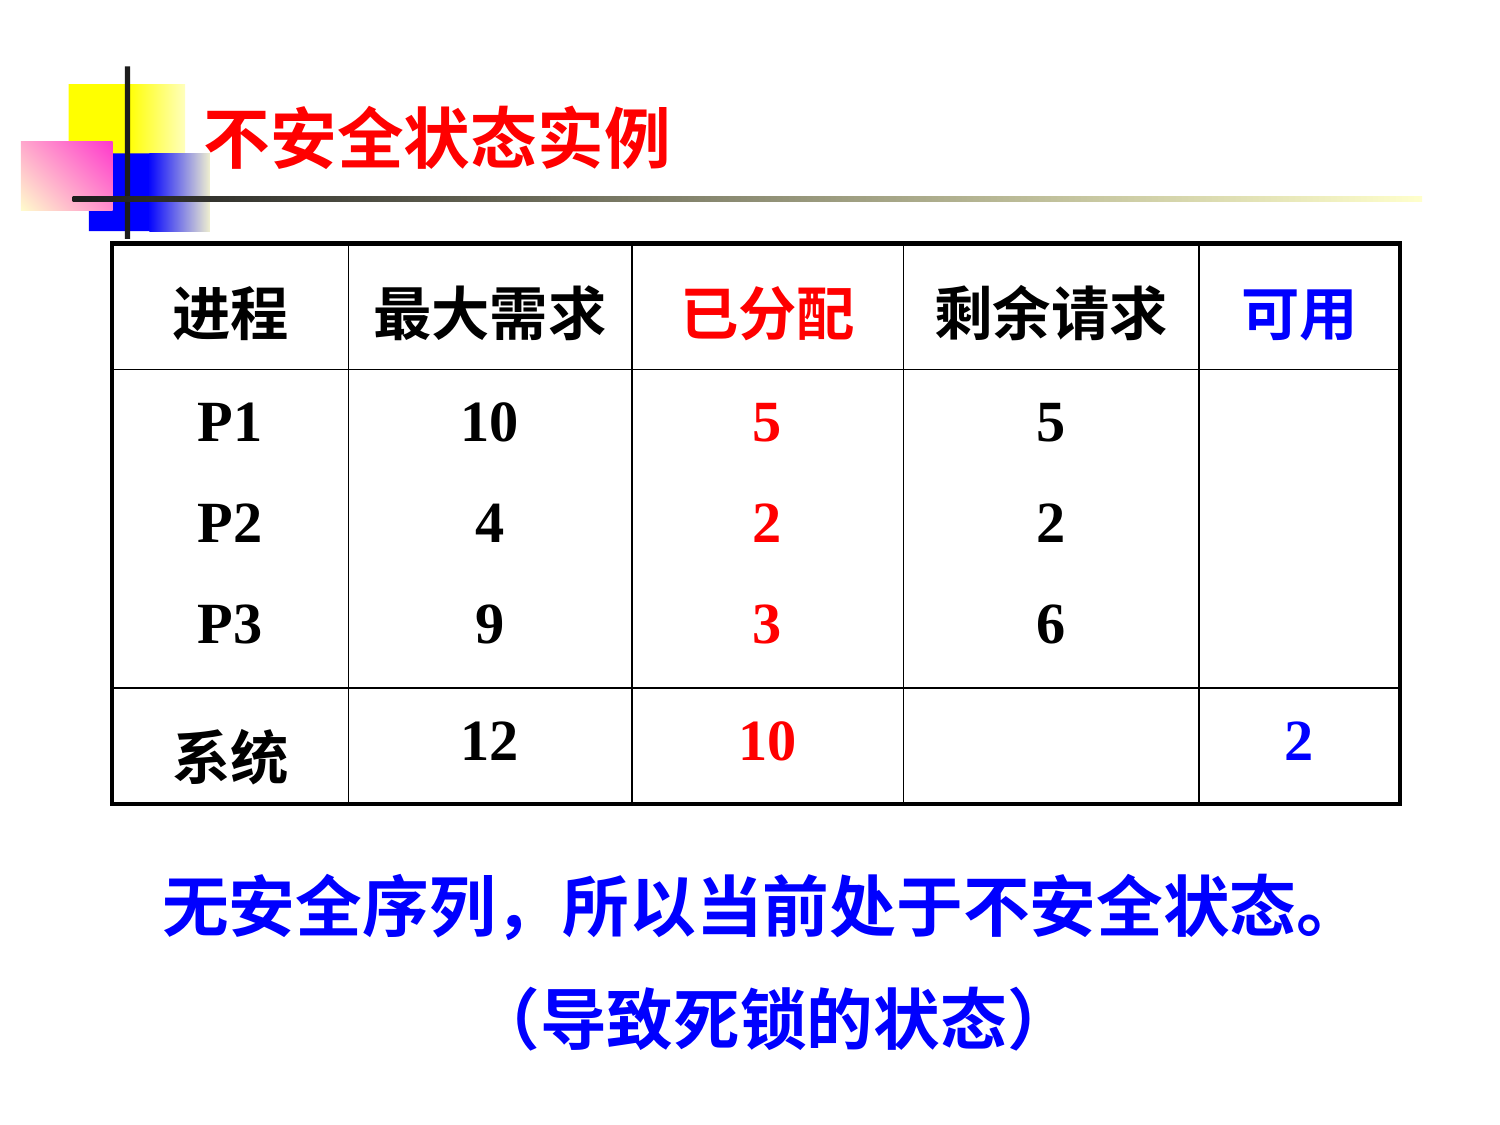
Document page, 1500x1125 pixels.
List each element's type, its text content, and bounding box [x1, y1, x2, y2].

table_header 最大需求 [349, 246, 631, 369]
table_cell 10 4 9 [349, 370, 631, 687]
table_header 剩余请求 [904, 246, 1198, 369]
title 不安全状态实例 [188, 42, 1468, 185]
table_header 进程 [114, 246, 348, 369]
text_box 无安全序列，所以当前处于不安全状态。 （导致死锁的状态） [147, 857, 1400, 1066]
table_cell 5 2 6 [904, 370, 1198, 687]
table_header 已分配 [633, 246, 903, 369]
table_cell 2 [1200, 689, 1398, 802]
table_cell 12 [349, 689, 631, 802]
table_cell 5 2 3 [633, 370, 903, 687]
table_cell [1200, 370, 1398, 687]
table_cell [904, 689, 1198, 802]
table_cell P1 P2 P3 [114, 370, 348, 687]
table_cell 10 [633, 689, 903, 802]
table_header 可用 [1200, 246, 1398, 369]
table_cell 系统 [114, 689, 348, 802]
